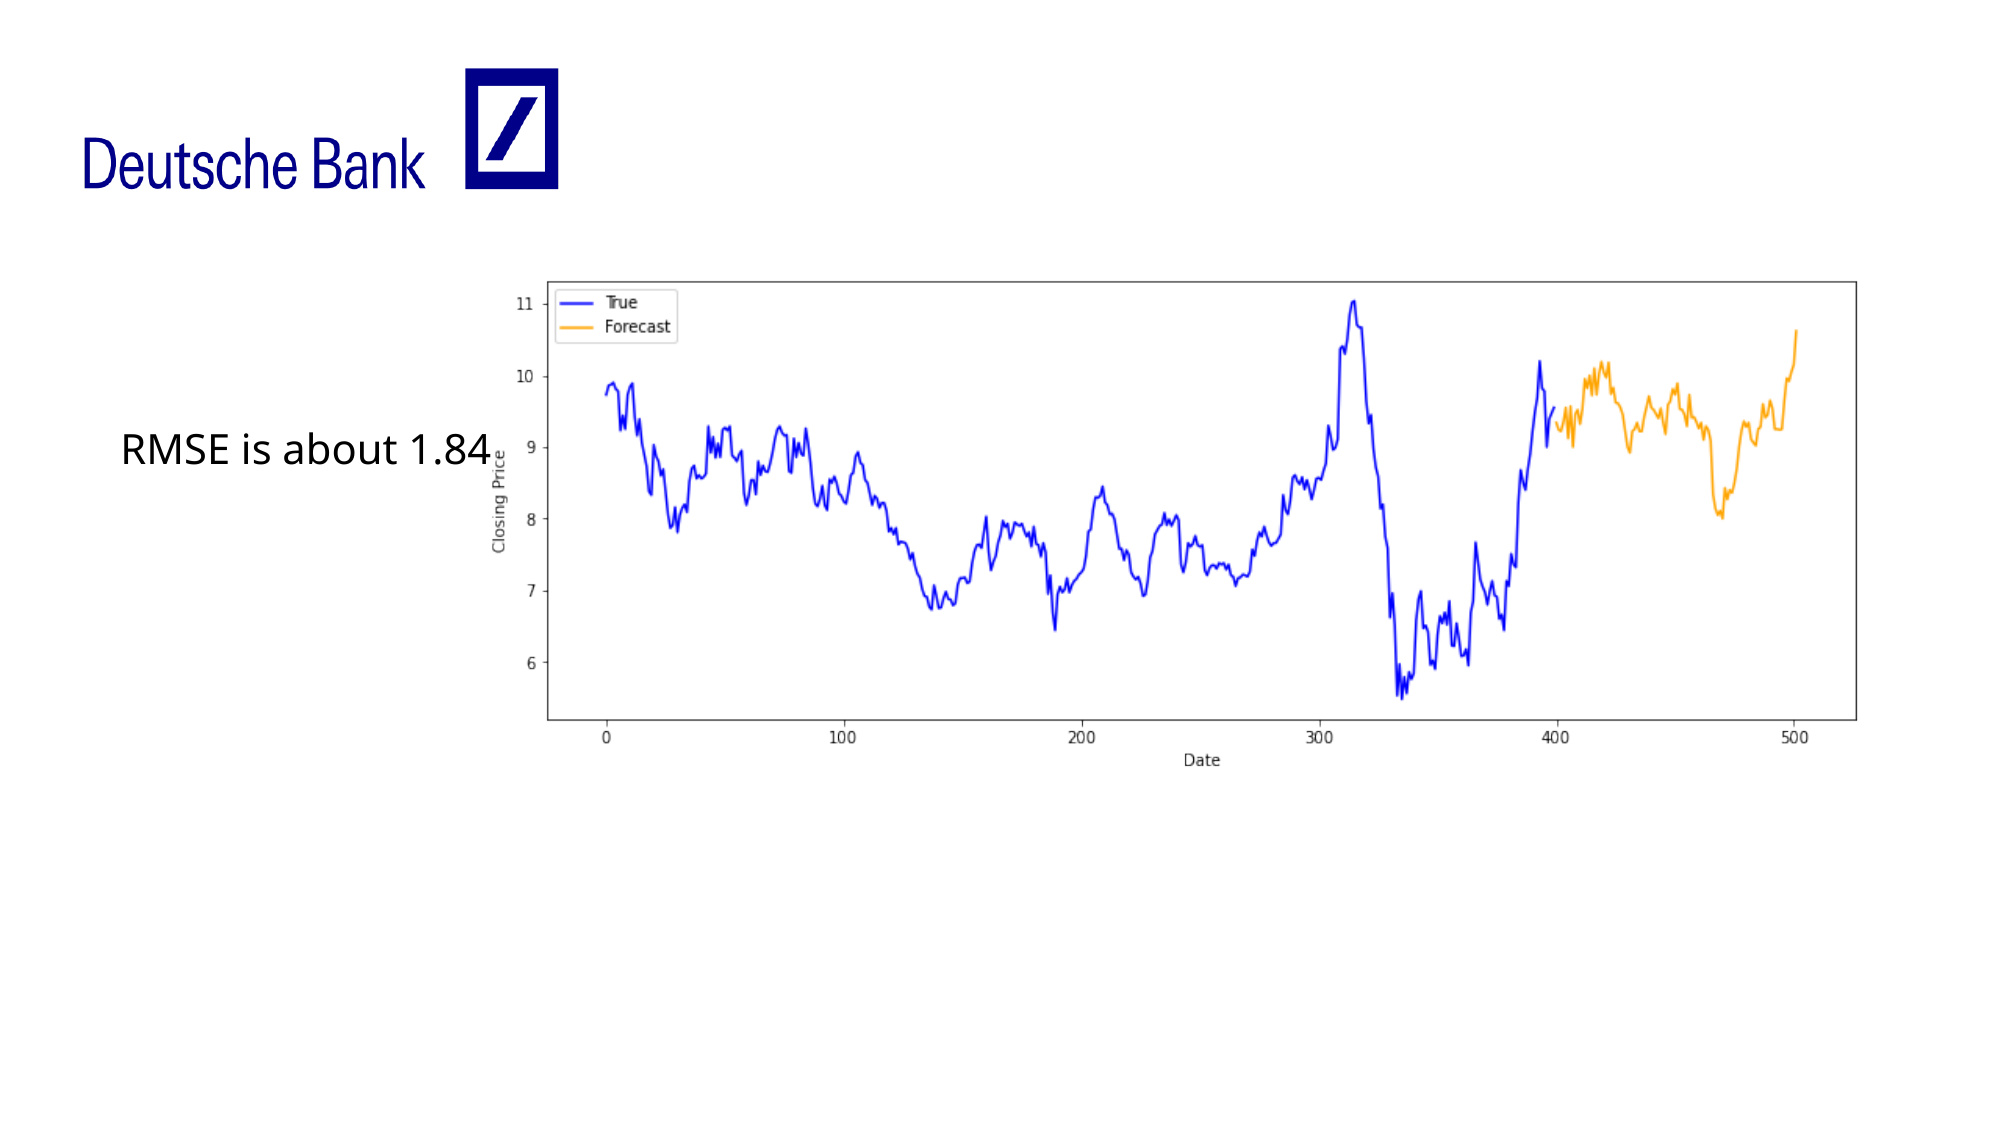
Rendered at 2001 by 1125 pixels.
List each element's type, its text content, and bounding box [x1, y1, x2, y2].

picture [483, 270, 1867, 781]
picture [81, 64, 559, 192]
text_box RMSE is about 1.84 [82, 415, 483, 481]
